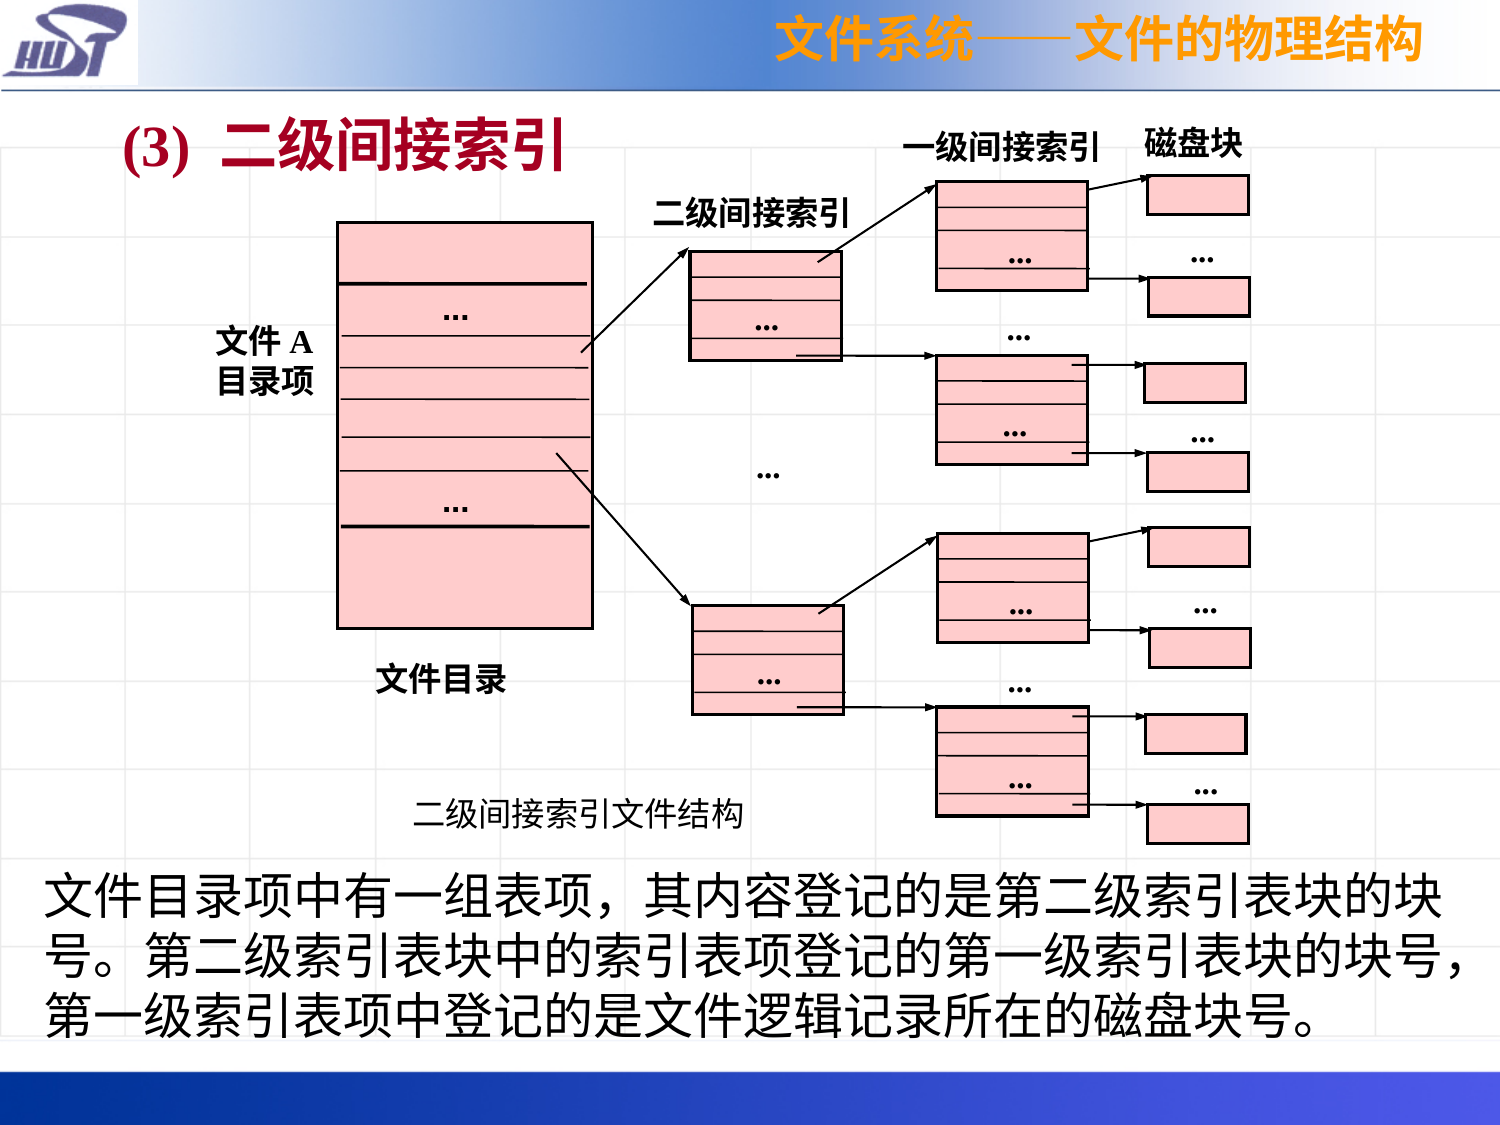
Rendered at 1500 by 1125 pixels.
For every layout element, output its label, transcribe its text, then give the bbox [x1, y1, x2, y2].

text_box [199, 114, 1282, 844]
text_box 文件目录项中有一组表项，其内容登记的是第二级索引表块的块号。第二级索引表块中的索引表项登记的第一级索引表块的块号，第一级索引表项中登记的是文件逻辑记录所在的磁盘块号。 [28, 857, 1487, 1052]
picture [0, 0, 1500, 1125]
text_box 文件系统——文件的物理结构 [62, 6, 1440, 76]
text_box (3) 二级间接索引 [107, 86, 1473, 186]
